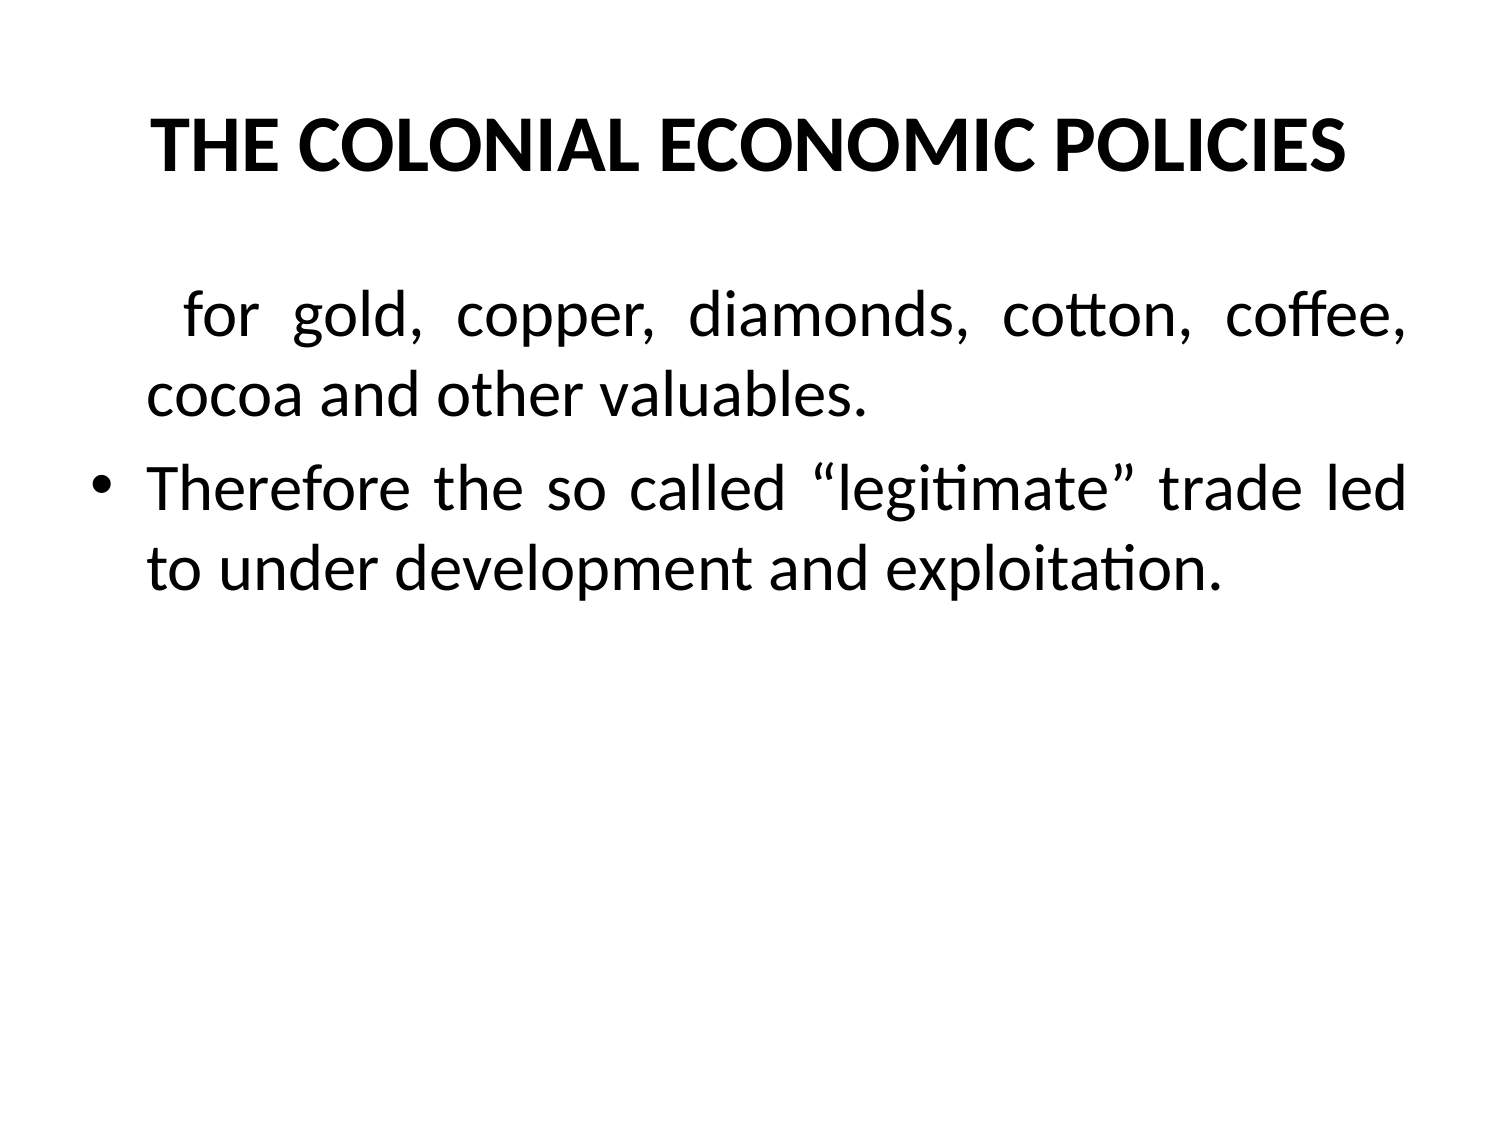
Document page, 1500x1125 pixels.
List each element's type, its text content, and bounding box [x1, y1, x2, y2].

title THE COLONIAL ECONOMIC POLICIES [75, 45, 1425, 233]
list for gold, copper, diamonds, cotton, coffee, cocoa and other valuables. Therefore the so called “legitimate” trade led to under development and exploitation. [75, 262, 1425, 1005]
